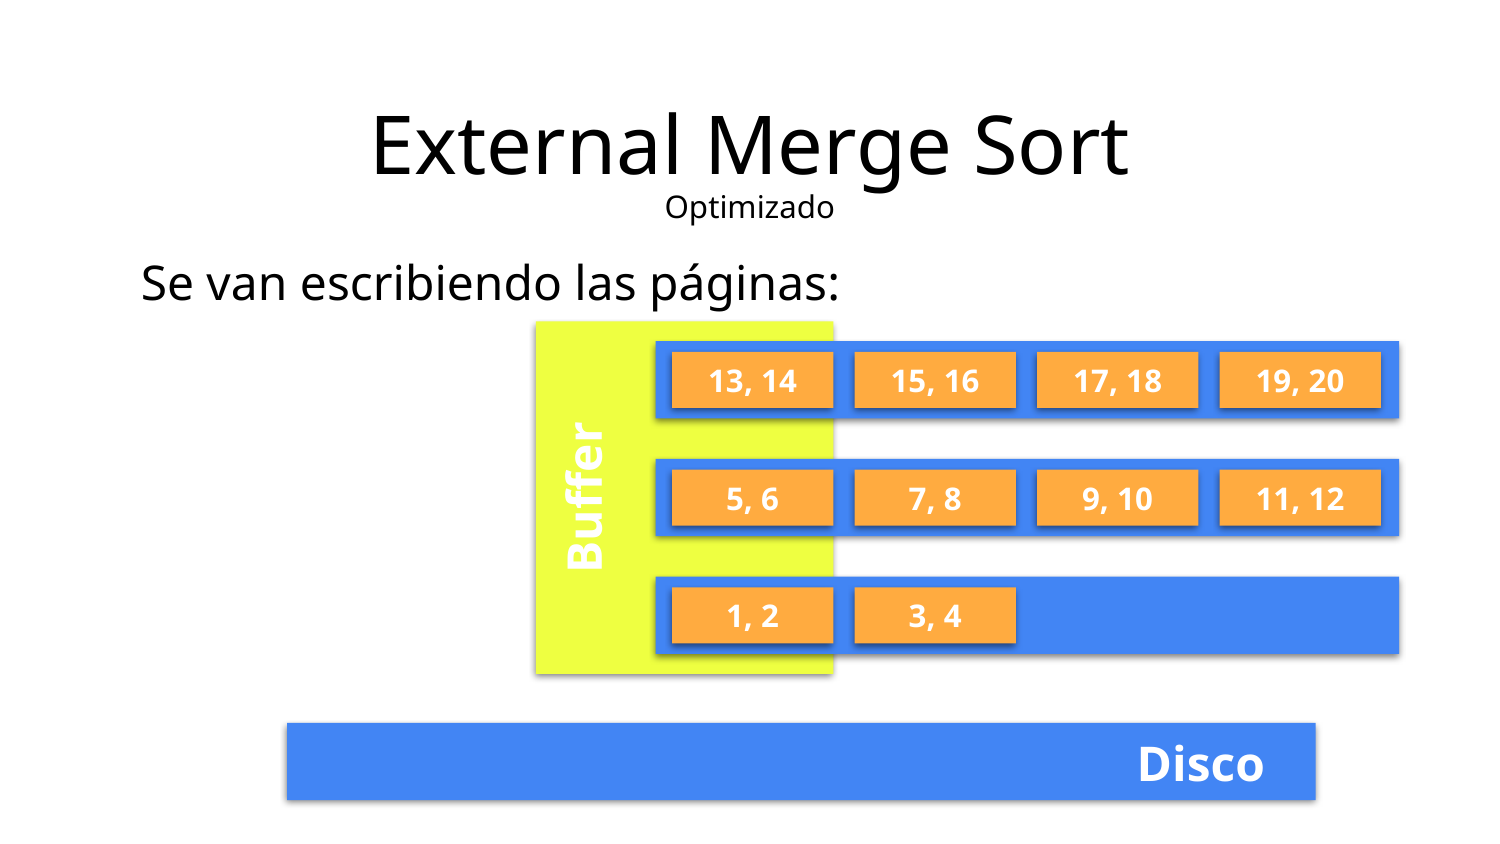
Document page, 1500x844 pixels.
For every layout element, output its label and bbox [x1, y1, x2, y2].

text_box [535, 321, 1400, 674]
text_box [353, 88, 1147, 231]
text_box [135, 247, 1365, 316]
text_box [287, 722, 1316, 801]
